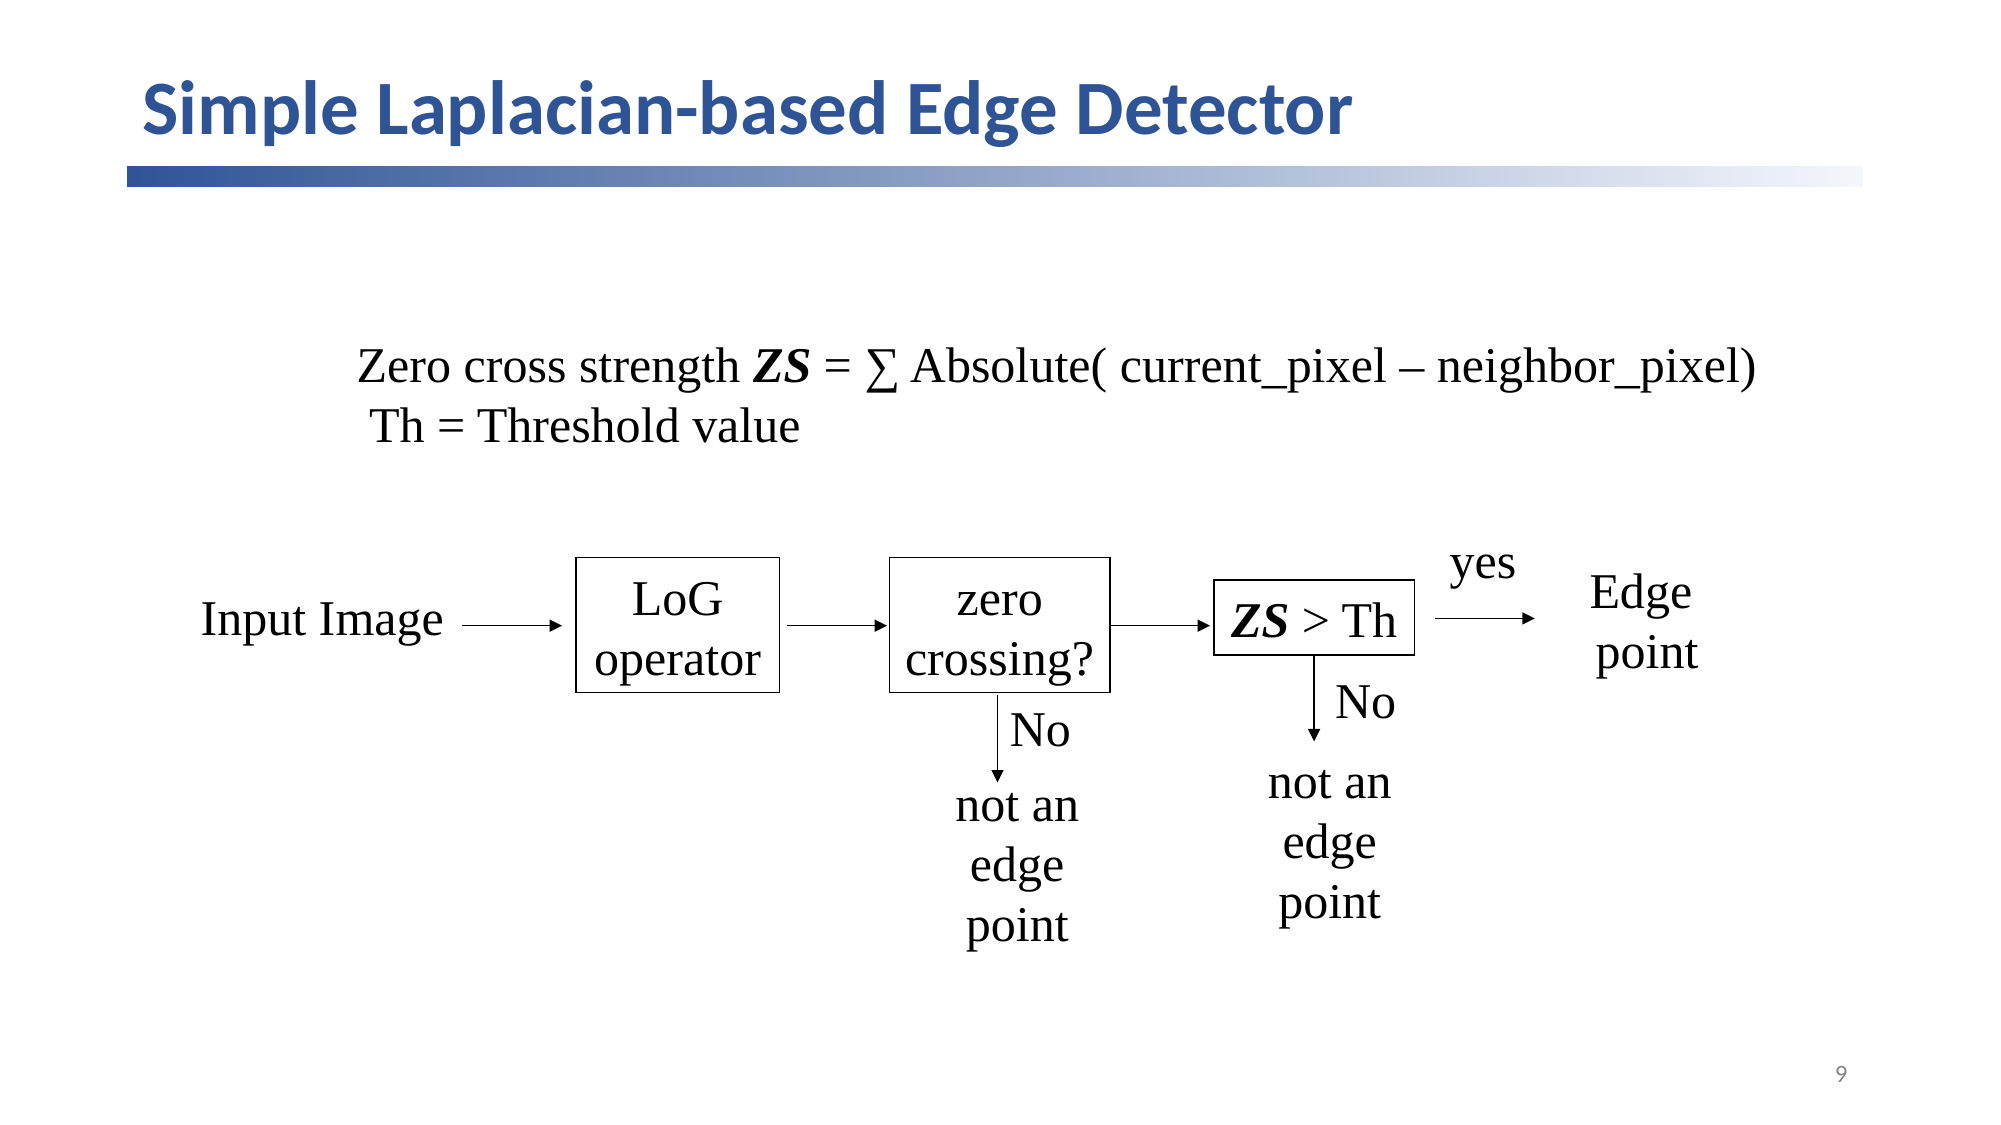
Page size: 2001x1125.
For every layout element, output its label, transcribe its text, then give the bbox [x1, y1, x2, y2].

text_box Edge point [1567, 550, 1715, 686]
slide_number ‹#› [1412, 1042, 1863, 1103]
title Simple Laplacian-based Edge Detector [127, 59, 1949, 159]
text_box not an edge point [897, 764, 1138, 960]
text_box LoG operator [575, 557, 780, 693]
text_box No [994, 689, 1087, 765]
text_box zero crossing? [889, 557, 1110, 693]
text_box Zero cross strength ZS = ∑ Absolute( current_pixel – neighbor_pixel) Th = Threshold value [341, 325, 1773, 461]
text_box Input Image [185, 578, 461, 654]
text_box ZS > Th [1213, 580, 1415, 656]
text_box No [1320, 661, 1412, 737]
text_box yes [1434, 521, 1532, 597]
text_box not an edge point [1209, 741, 1450, 937]
